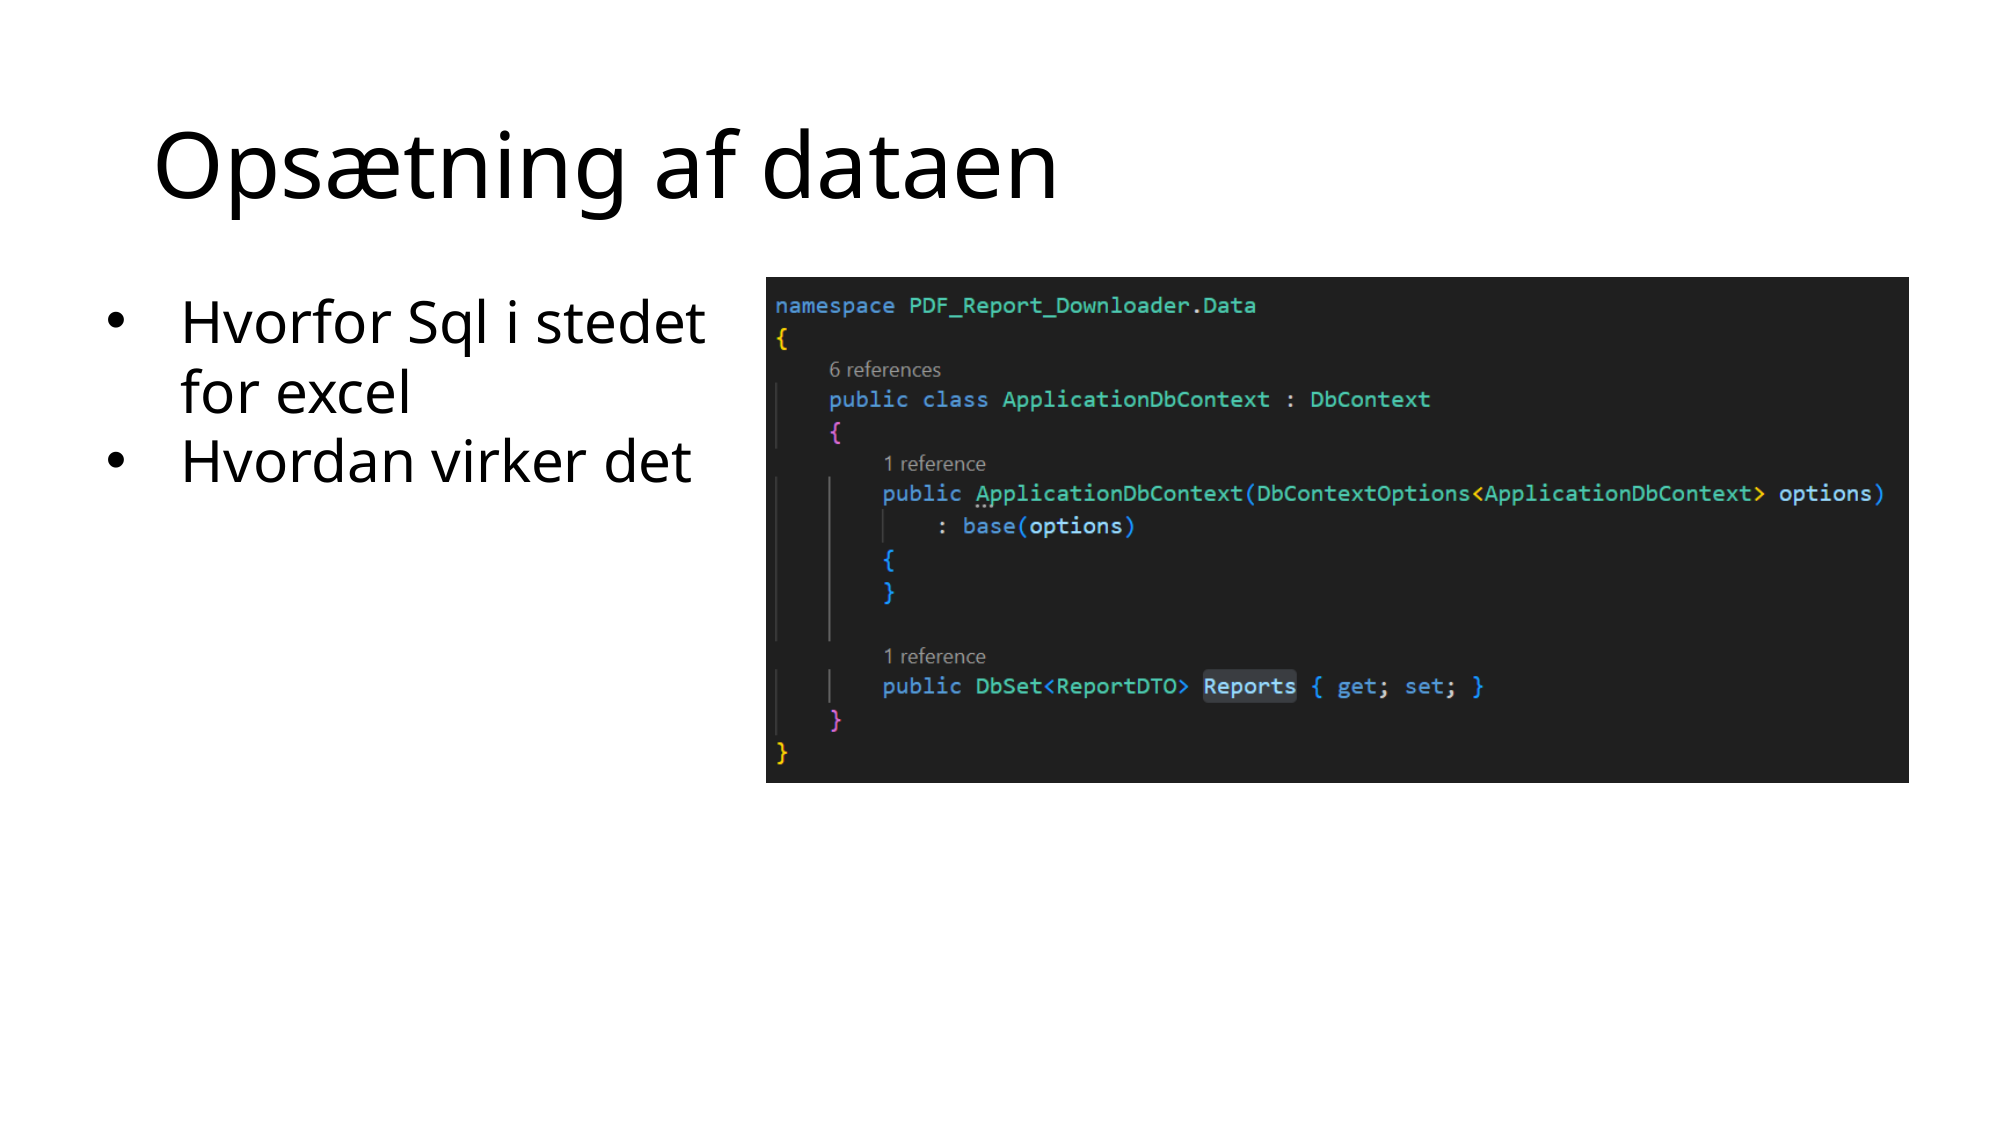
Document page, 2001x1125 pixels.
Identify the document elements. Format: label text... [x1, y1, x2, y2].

title Opsætning af dataen [137, 59, 1863, 278]
text_box Hvorfor Sql i stedet for excel Hvordan virker det [91, 277, 740, 502]
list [765, 276, 1910, 784]
